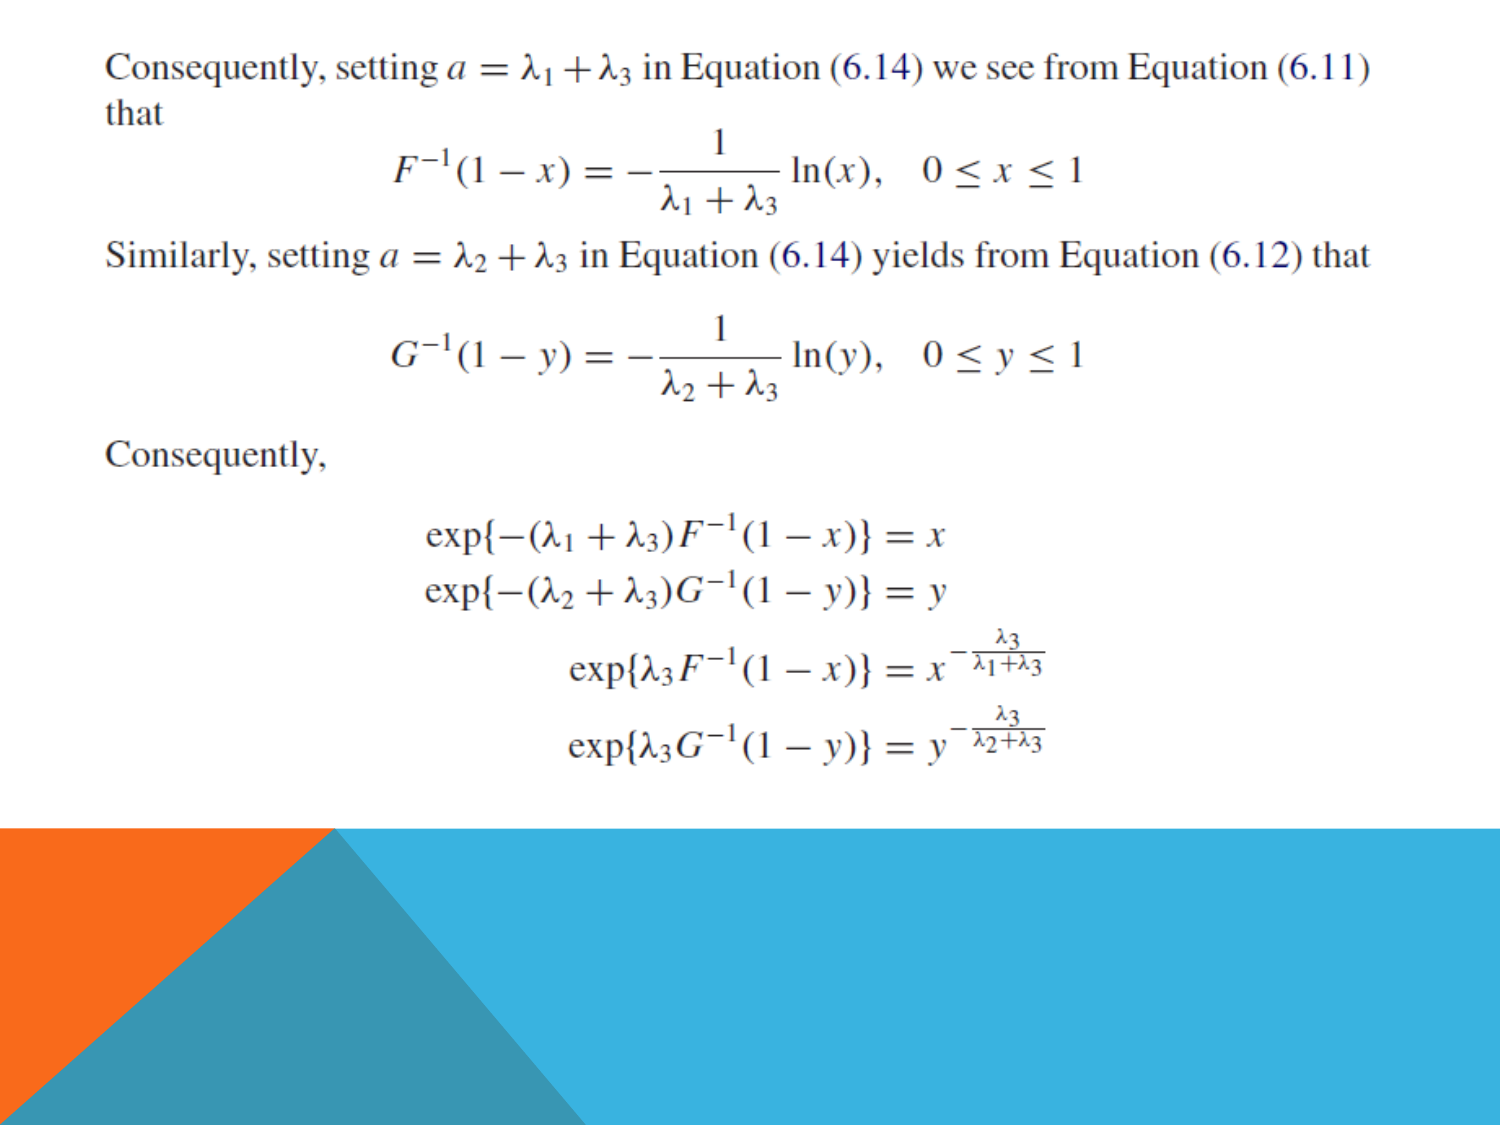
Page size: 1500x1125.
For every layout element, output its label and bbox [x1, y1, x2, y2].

picture [88, 42, 1403, 788]
